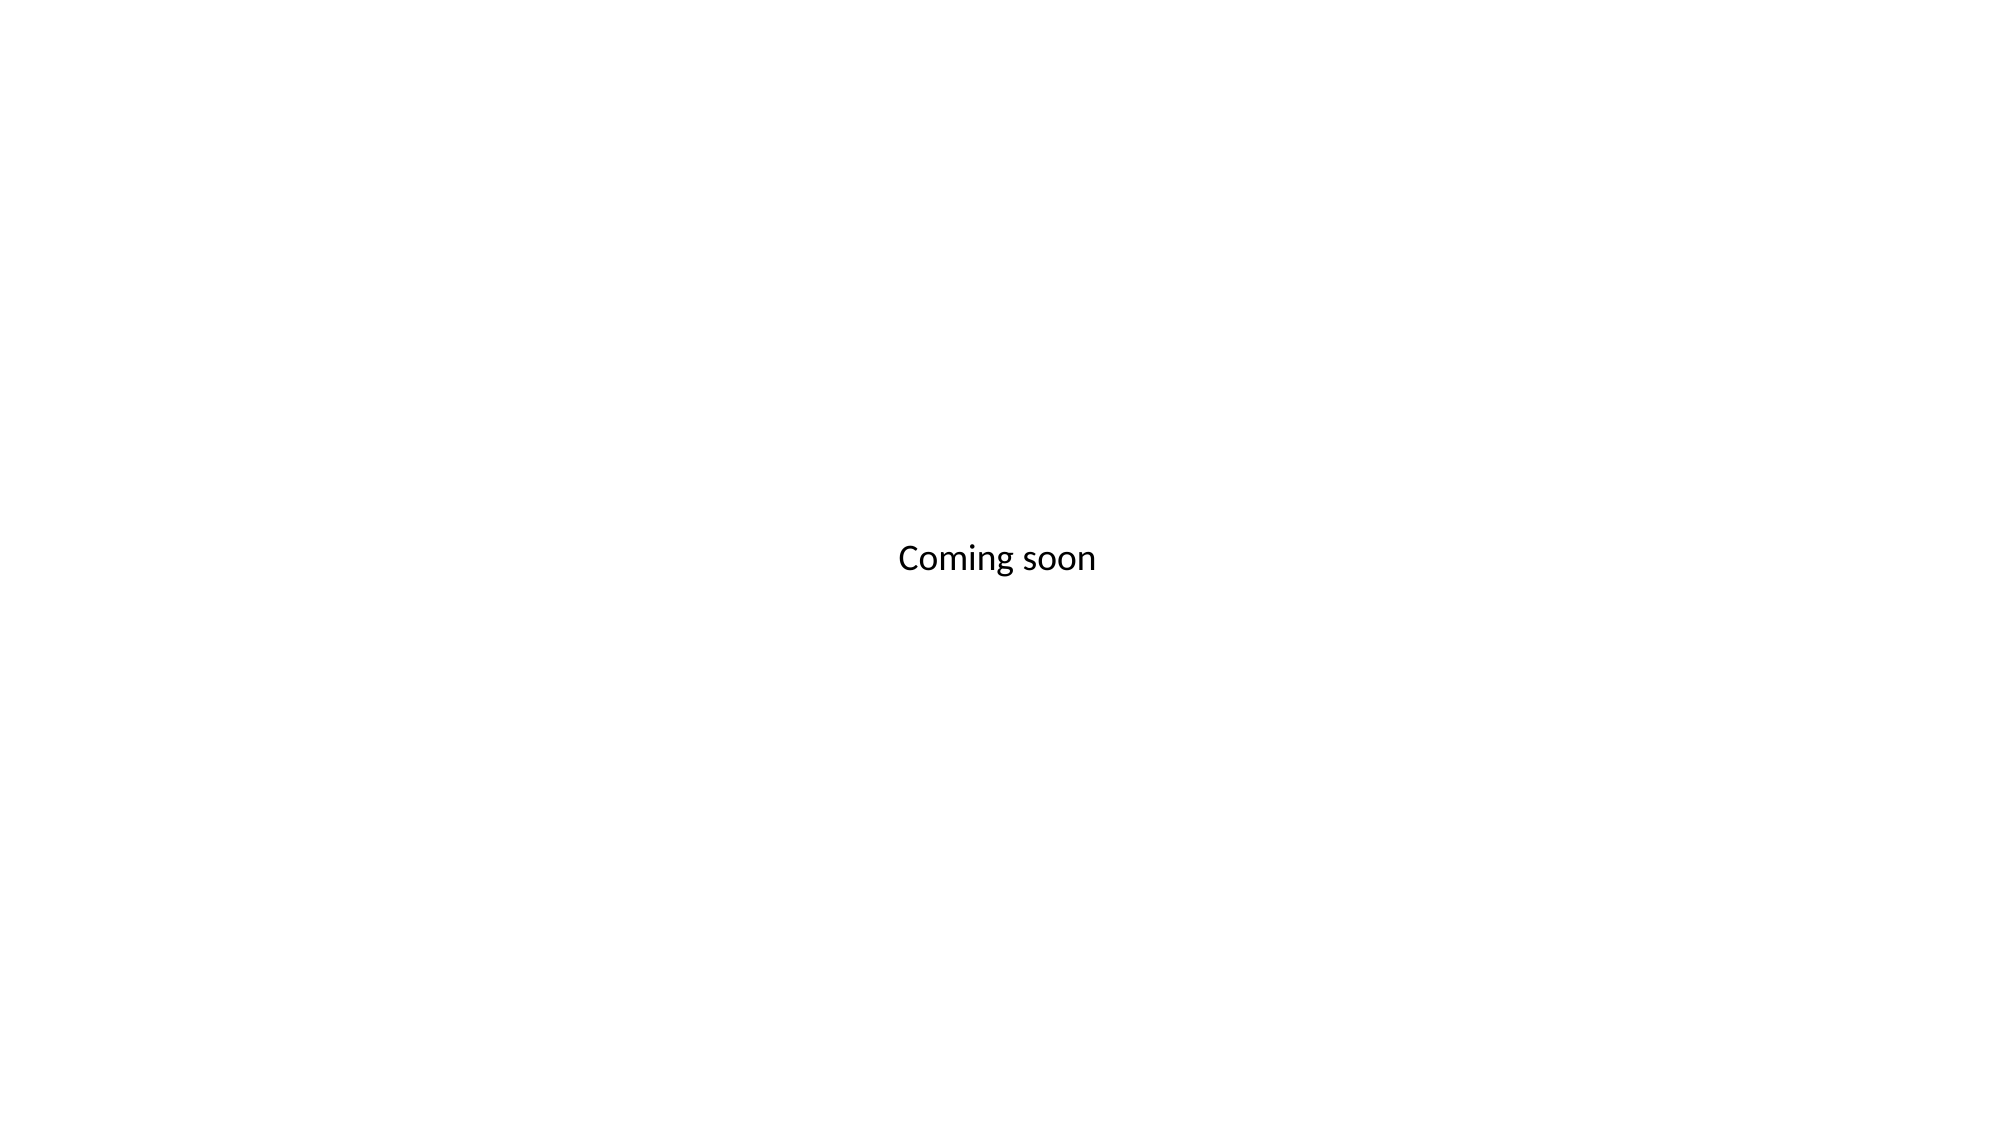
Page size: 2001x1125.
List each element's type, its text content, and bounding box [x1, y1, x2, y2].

text_box Coming soon [883, 525, 1113, 586]
